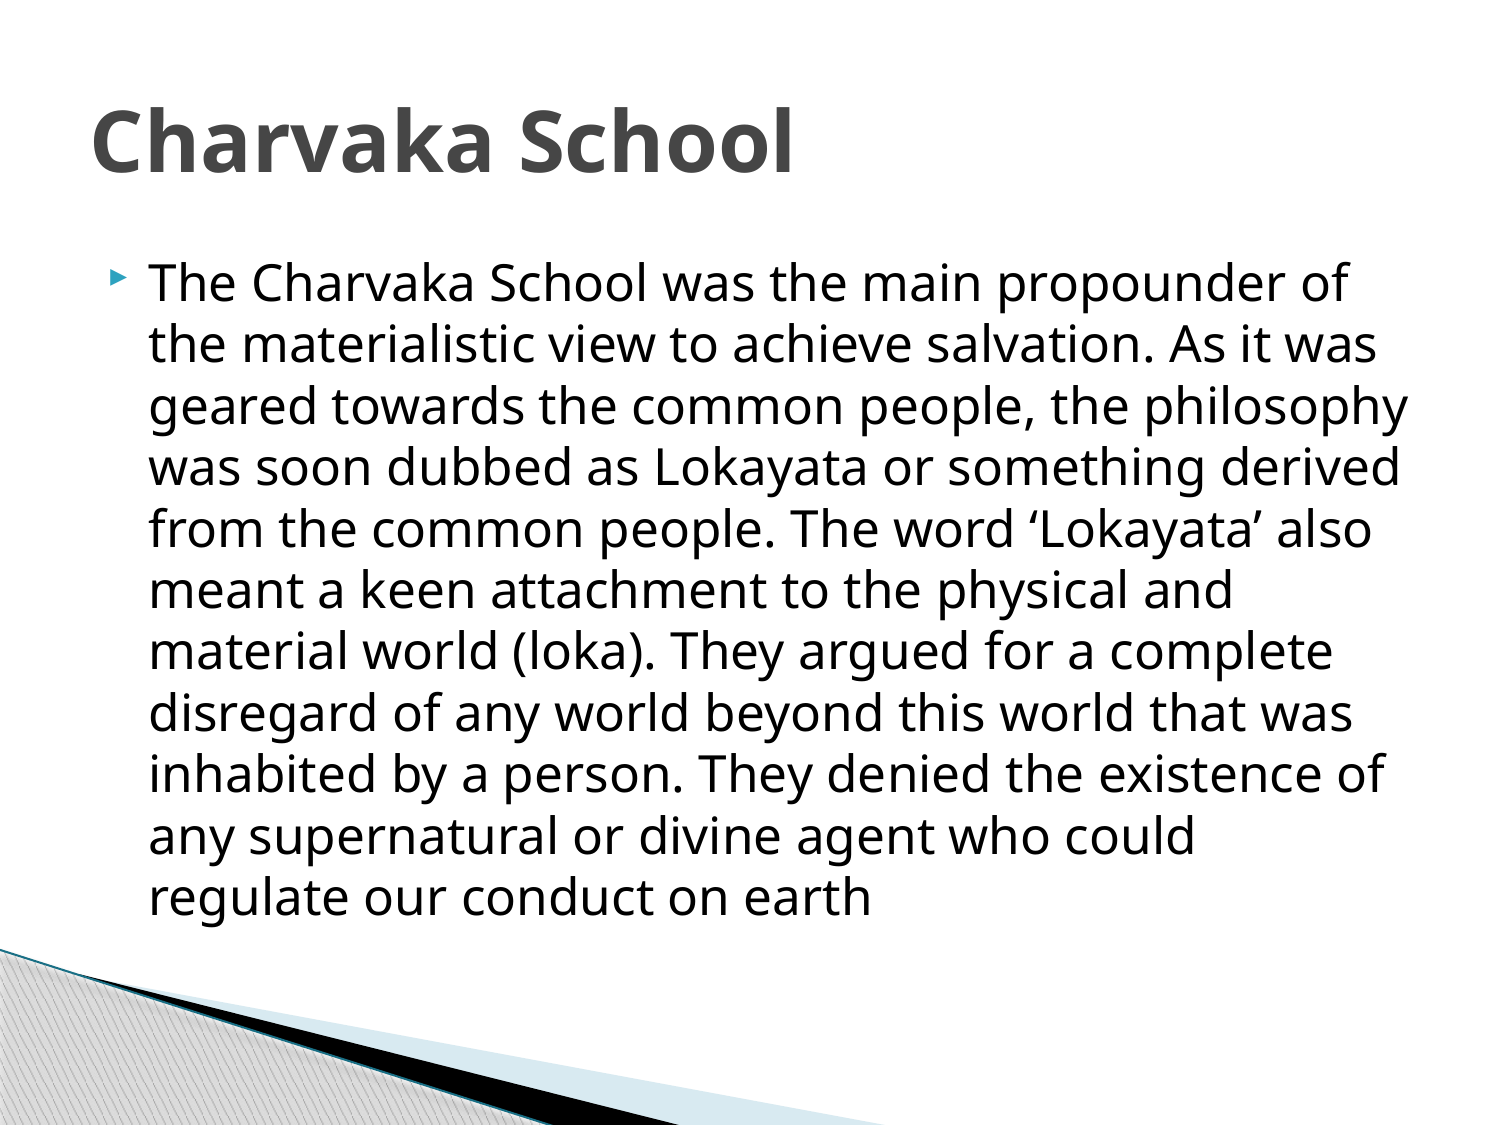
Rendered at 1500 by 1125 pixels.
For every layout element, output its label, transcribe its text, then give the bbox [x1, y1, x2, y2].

list The Charvaka School was the main propounder of the materialistic view to achieve salvation. As it was geared towards the common people, the philosophy was soon dubbed as Lokayata or something derived from the common people. The word ‘Lokayata’ also meant a keen attachment to the physical and material world (loka). They argued for a complete disregard of any world beyond this world that was inhabited by a person. They denied the existence of any supernatural or divine agent who could regulate our conduct on earth [75, 243, 1425, 986]
title Charvaka School [75, 45, 1425, 233]
